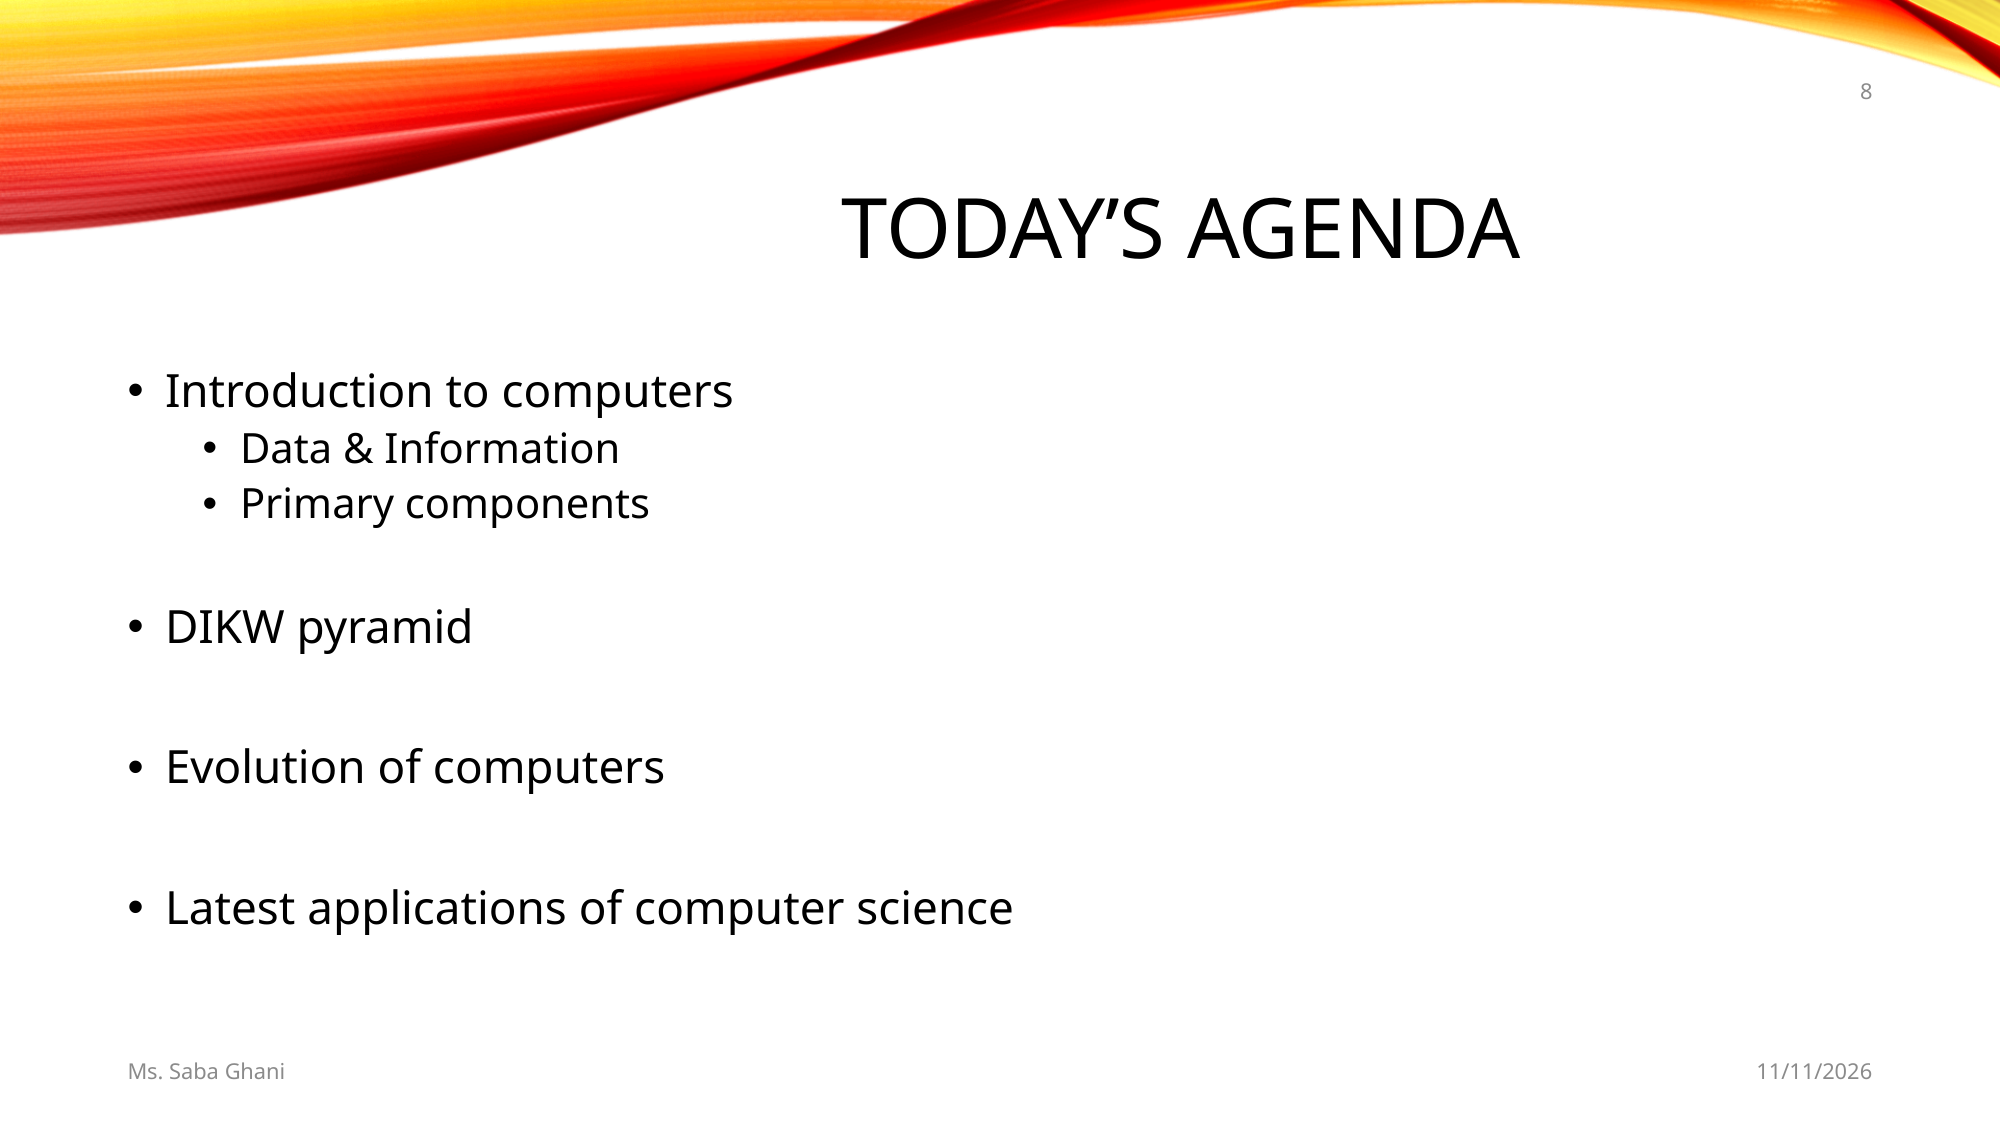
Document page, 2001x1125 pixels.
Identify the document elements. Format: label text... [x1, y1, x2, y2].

list Introduction to computers Data & Information Primary components DIKW pyramid Evolution of computers Latest applications of computer science [112, 360, 1888, 1021]
title Today’s agenda [474, 125, 1888, 338]
picture [0, 0, 2000, 237]
slide_number 8 [1437, 62, 1888, 123]
footer Ms. Saba Ghani [112, 1042, 1388, 1103]
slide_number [1410, 1042, 1888, 1103]
